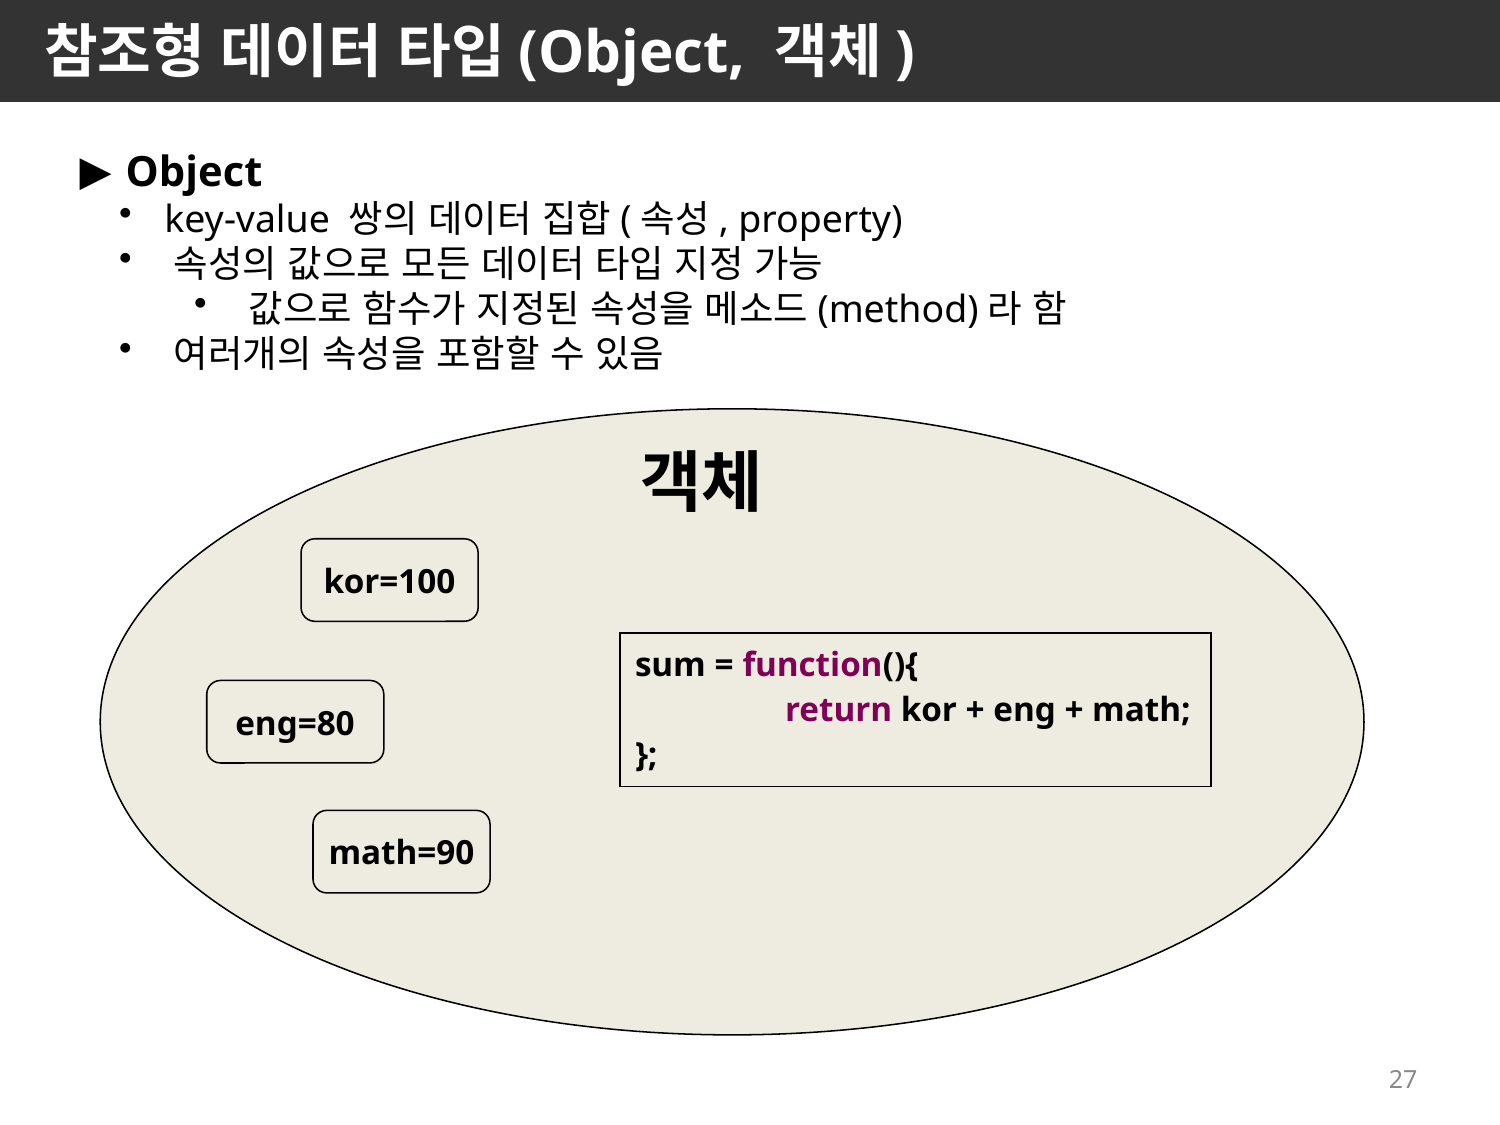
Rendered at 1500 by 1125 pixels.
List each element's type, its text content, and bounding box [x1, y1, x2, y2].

picture [0, 0, 1500, 103]
text_box Object key-value 쌍의 데이터 집합(속성, property) 속성의 값으로 모든 데이터 타입 지정 가능 값으로 함수가 지정된 속성을 메소드(method)라 함 여러개의 속성을 포함할 수 있음 [64, 137, 1436, 427]
text_box [100, 408, 1364, 1035]
slide_number 27 [1082, 1050, 1433, 1111]
text_box eng=80 [206, 680, 384, 763]
text_box 객체 [625, 431, 779, 527]
text_box math=90 [312, 810, 491, 893]
table_header sum = function(){ return kor + eng + math; }; [621, 634, 1210, 786]
text_box kor=100 [301, 538, 479, 622]
